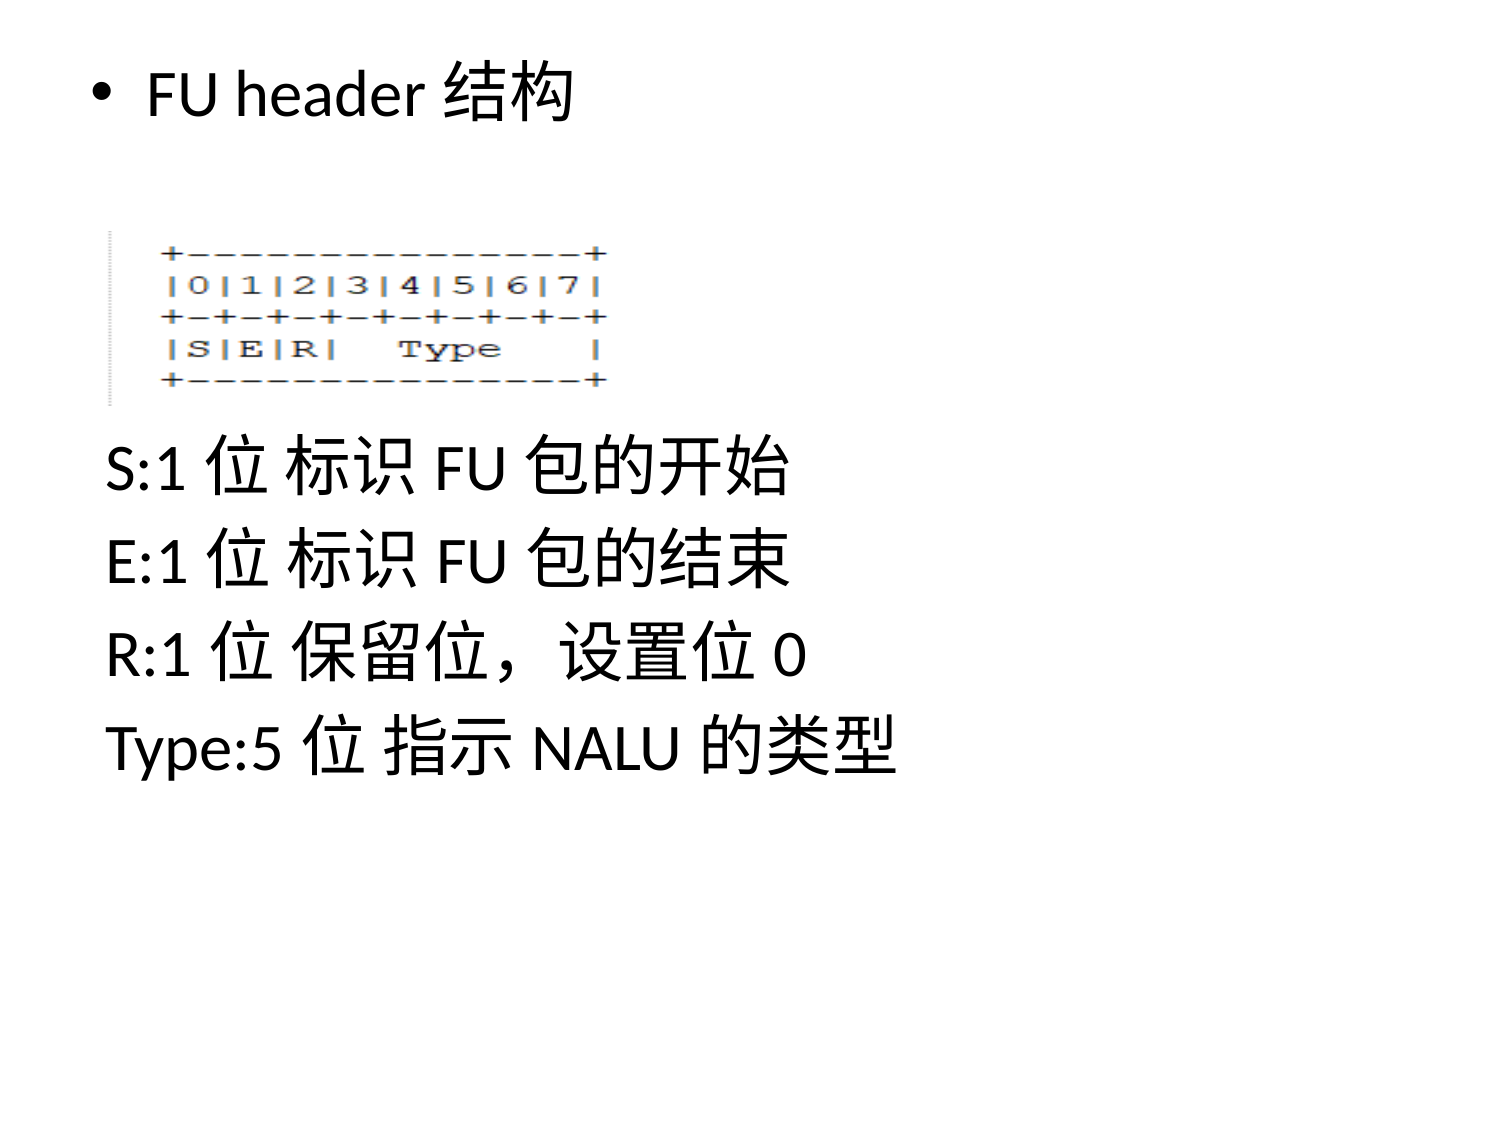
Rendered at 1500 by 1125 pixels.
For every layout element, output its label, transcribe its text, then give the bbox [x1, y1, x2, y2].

picture [74, 231, 951, 406]
list FU header结构 S:1位 标识FU包的开始 E:1位 标识FU包的结束 R:1位 保留位，设置位0 Type:5位 指示NALU的类型 [75, 42, 1425, 1005]
